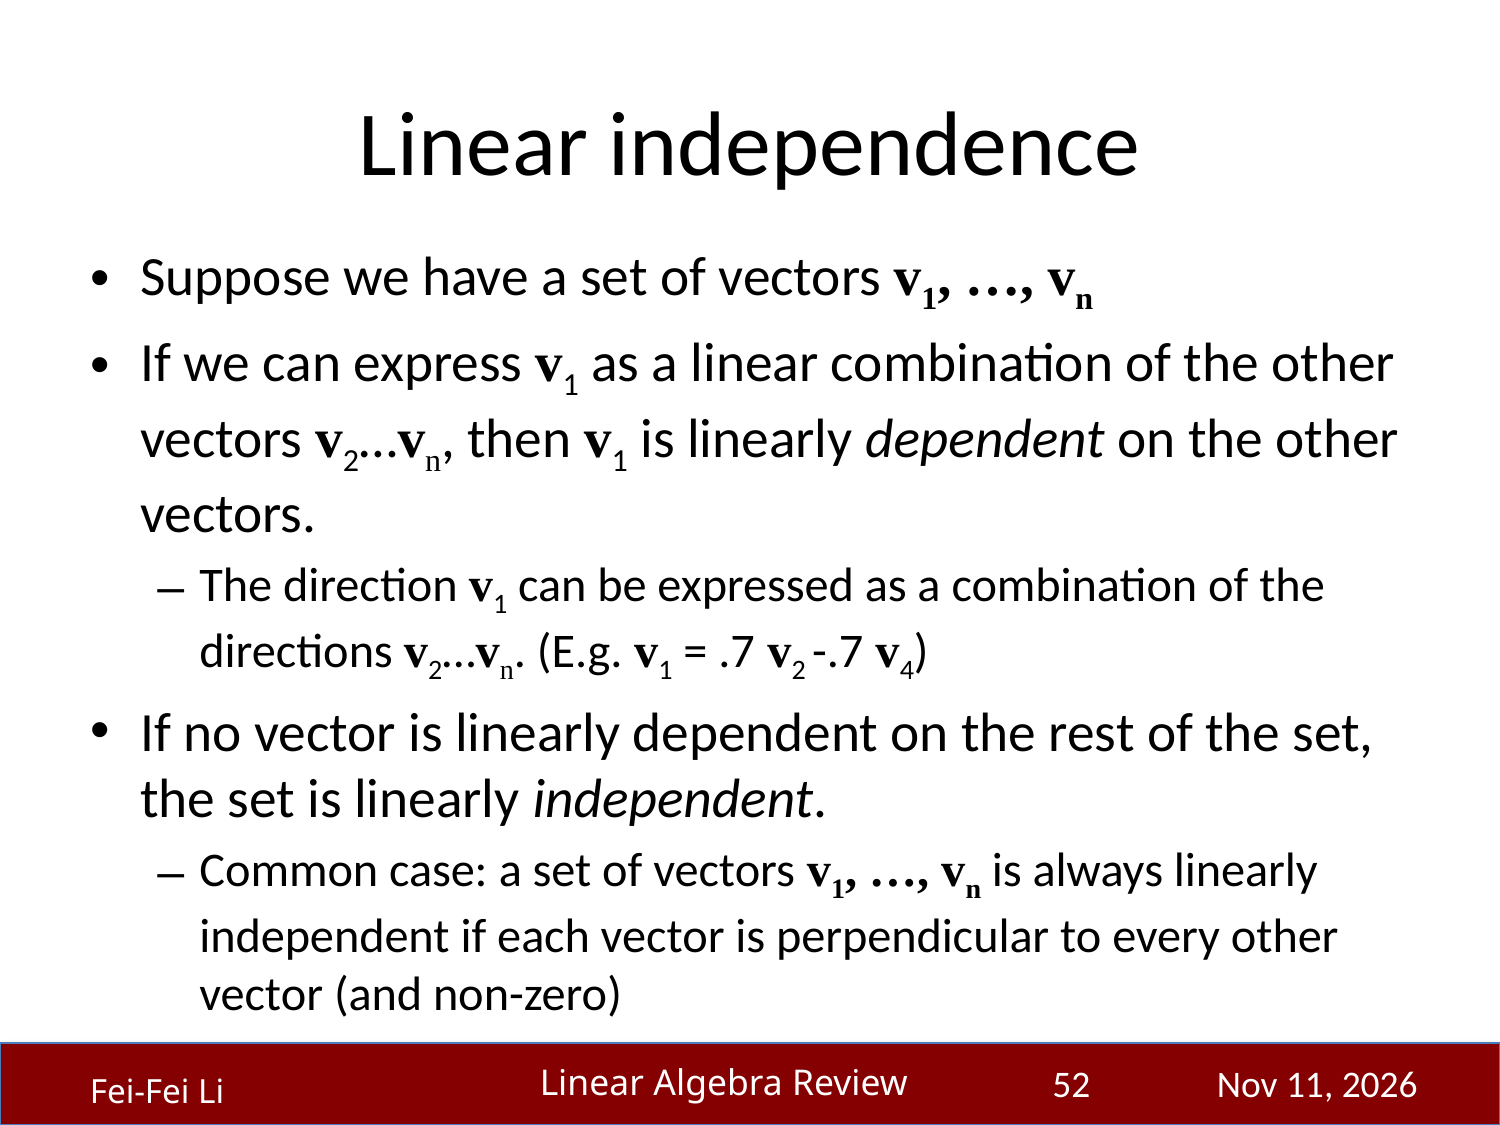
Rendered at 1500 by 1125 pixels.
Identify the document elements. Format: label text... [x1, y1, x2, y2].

slide_number 23-Sep-14 [1203, 1052, 1463, 1113]
list Suppose we have a set of vectors v1, …, vn If we can express v1 as a linear combination of the other vectors v2…vn, then v1 is linearly dependent on the other vectors. The direction v1 can be expressed as a combination of the directions v2…vn. (E.g. v1 = .7 v2 -.7 v4) If no vector is linearly dependent on the rest of the set, the set is linearly independent. Common case: a set of vectors v1, …, vn is always linearly independent if each vector is perpendicular to every other vector (and non-zero) [75, 232, 1425, 1038]
title Linear independence [75, 45, 1425, 232]
slide_number 52 [1037, 1052, 1203, 1113]
